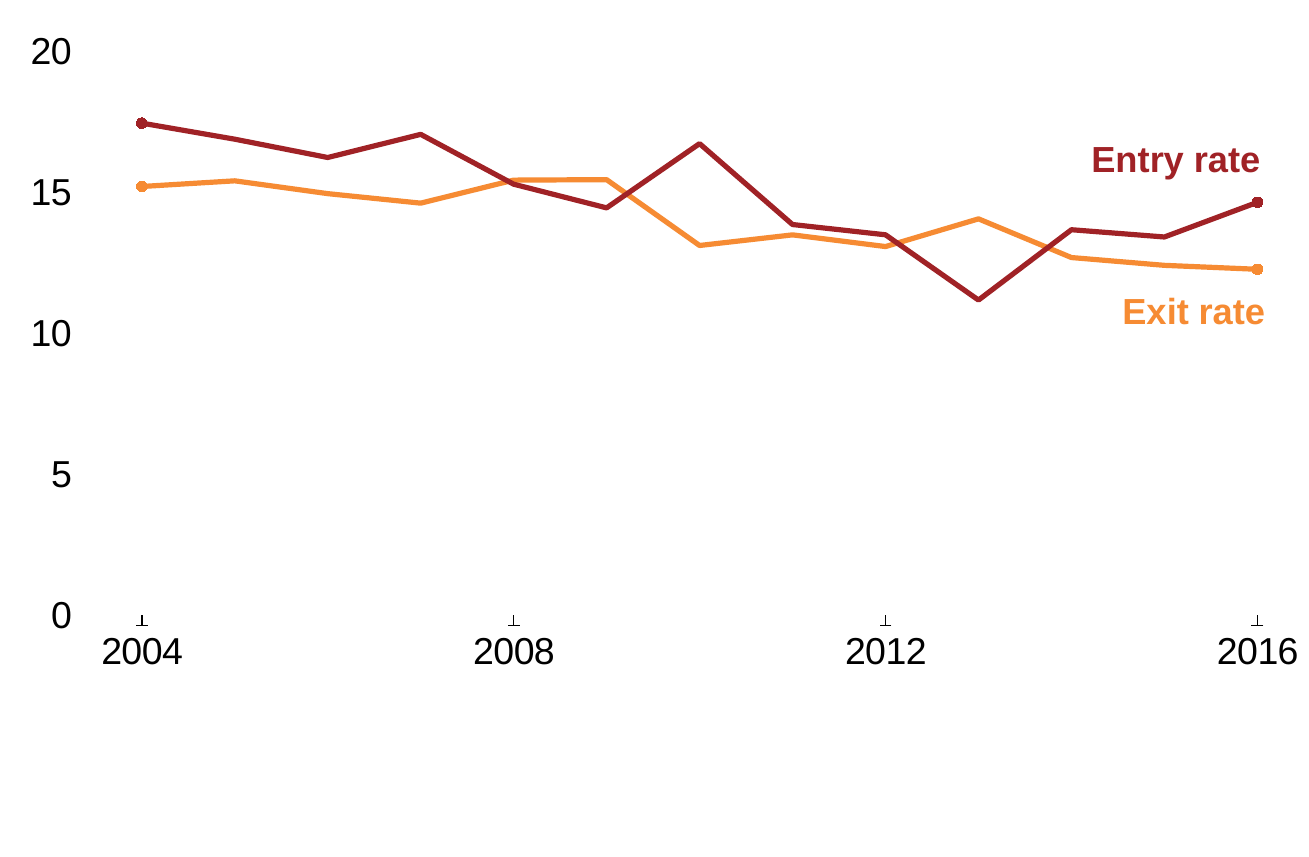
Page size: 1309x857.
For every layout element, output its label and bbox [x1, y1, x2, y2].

chart [0, 26, 1309, 830]
